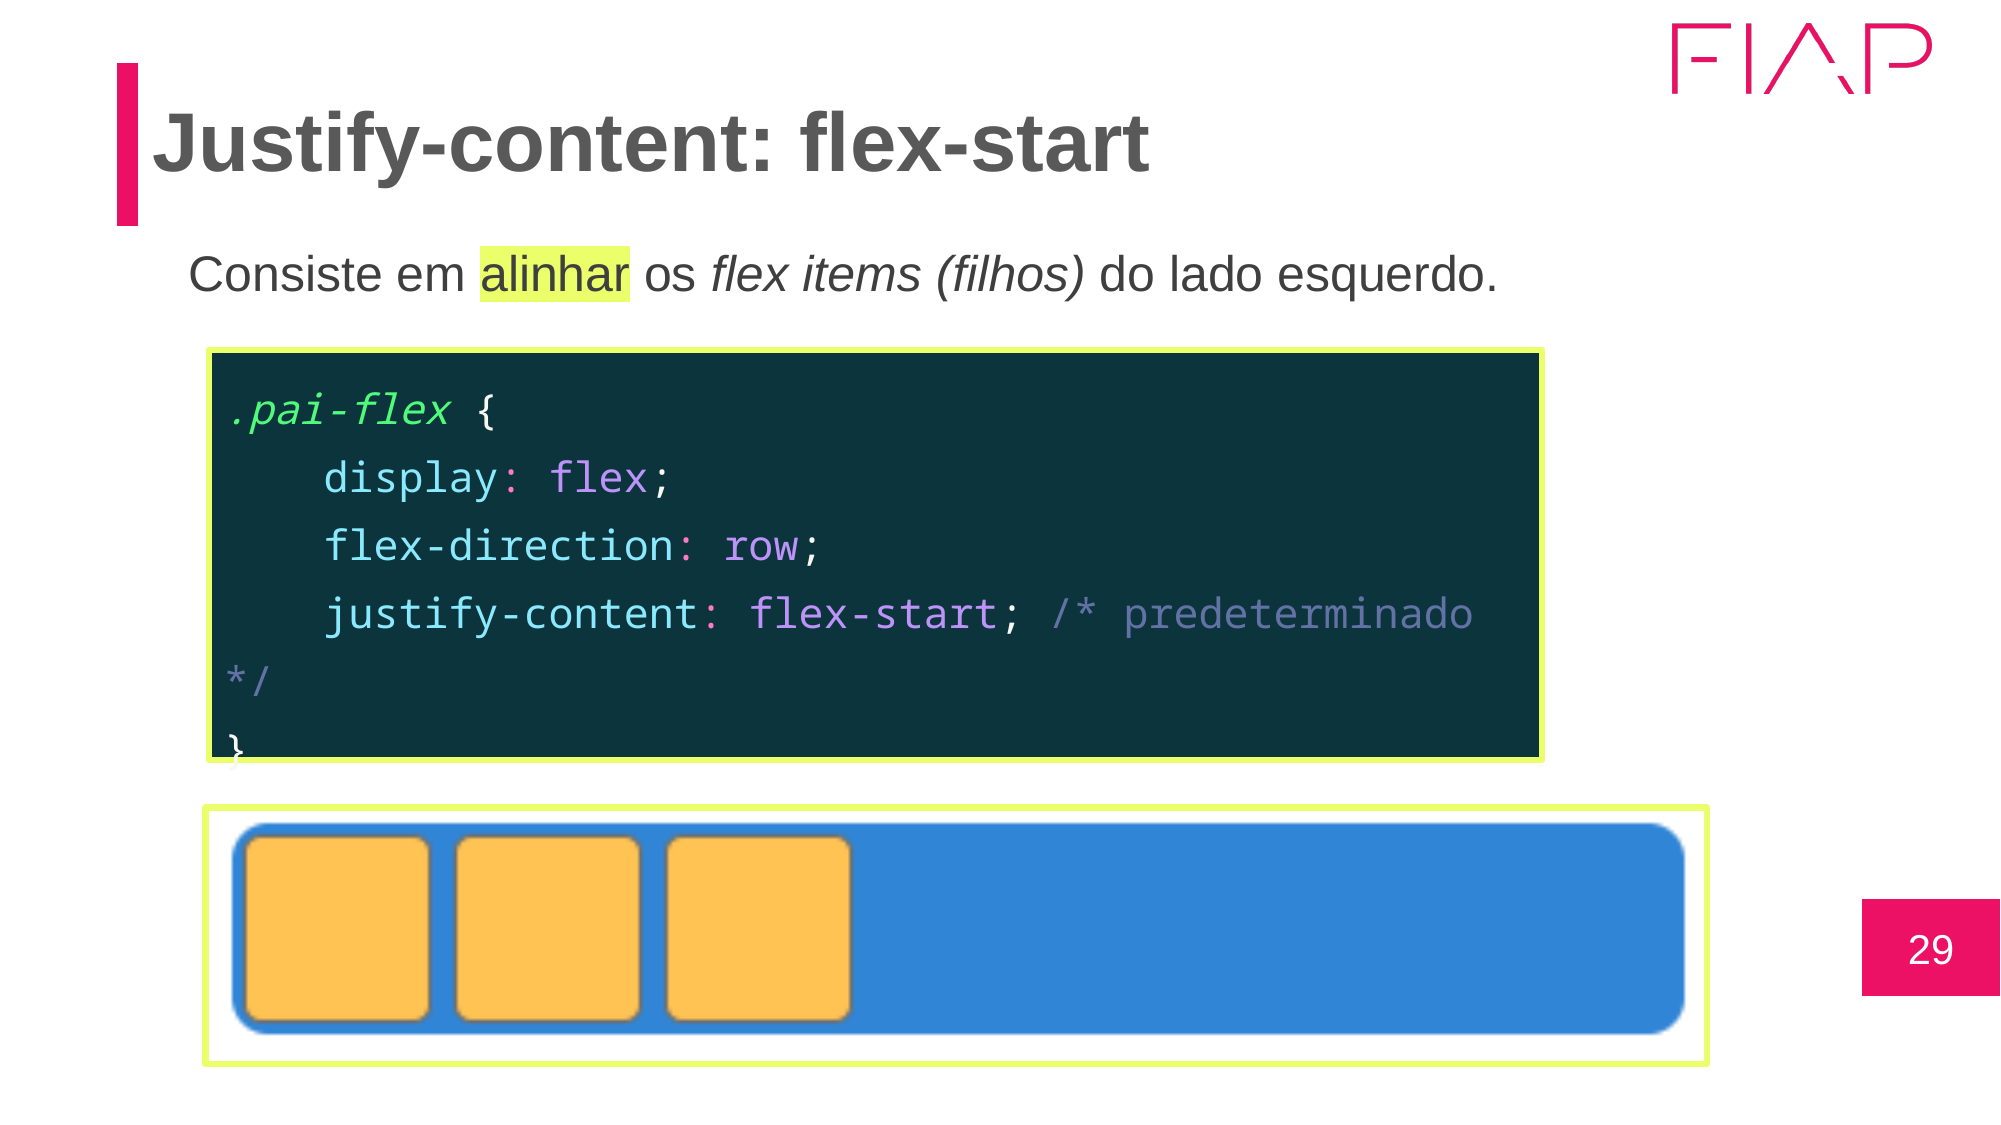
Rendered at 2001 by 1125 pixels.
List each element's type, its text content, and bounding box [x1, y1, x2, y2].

title Justify-content: flex-start [137, 63, 1828, 226]
picture [1672, 23, 1932, 94]
picture [208, 810, 1705, 1062]
slide_number ‹#› [1862, 917, 2000, 978]
picture [1862, 978, 2000, 996]
picture [1862, 899, 2000, 917]
text_box Consiste em alinhar os flex items (filhos) do lado esquerdo. [120, 217, 1569, 332]
text_box .pai-flex { display: flex; flex-direction: row; justify-content: flex-start; /* predeterminado */ } [208, 349, 1543, 760]
picture [117, 63, 137, 226]
